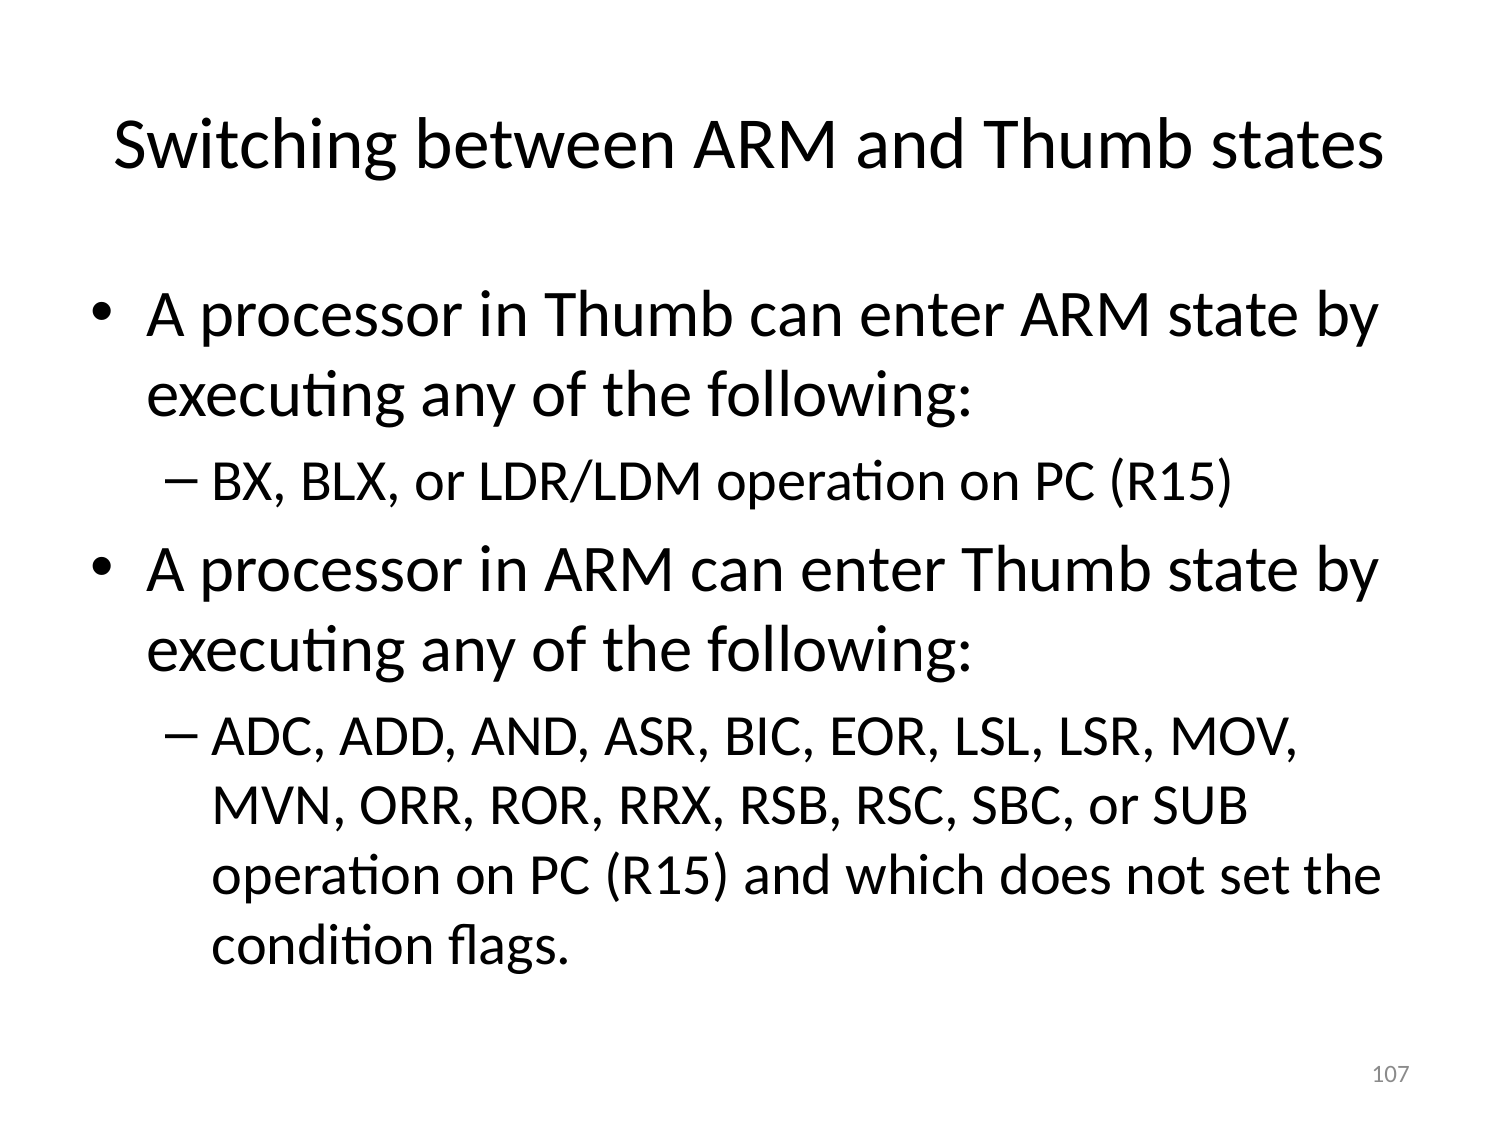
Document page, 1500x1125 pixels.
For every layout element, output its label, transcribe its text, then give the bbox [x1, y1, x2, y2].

title Switching between ARM and Thumb states [75, 45, 1425, 233]
list A processor in Thumb can enter ARM state by executing any of the following: BX, BLX, or LDR/LDM operation on PC (R15) A processor in ARM can enter Thumb state by executing any of the following: ADC, ADD, AND, ASR, BIC, EOR, LSL, LSR, MOV, MVN, ORR, ROR, RRX, RSB, RSC, SBC, or SUB operation on PC (R15) and which does not set the condition flags. [75, 262, 1425, 1005]
slide_number 107 [1074, 1042, 1425, 1103]
